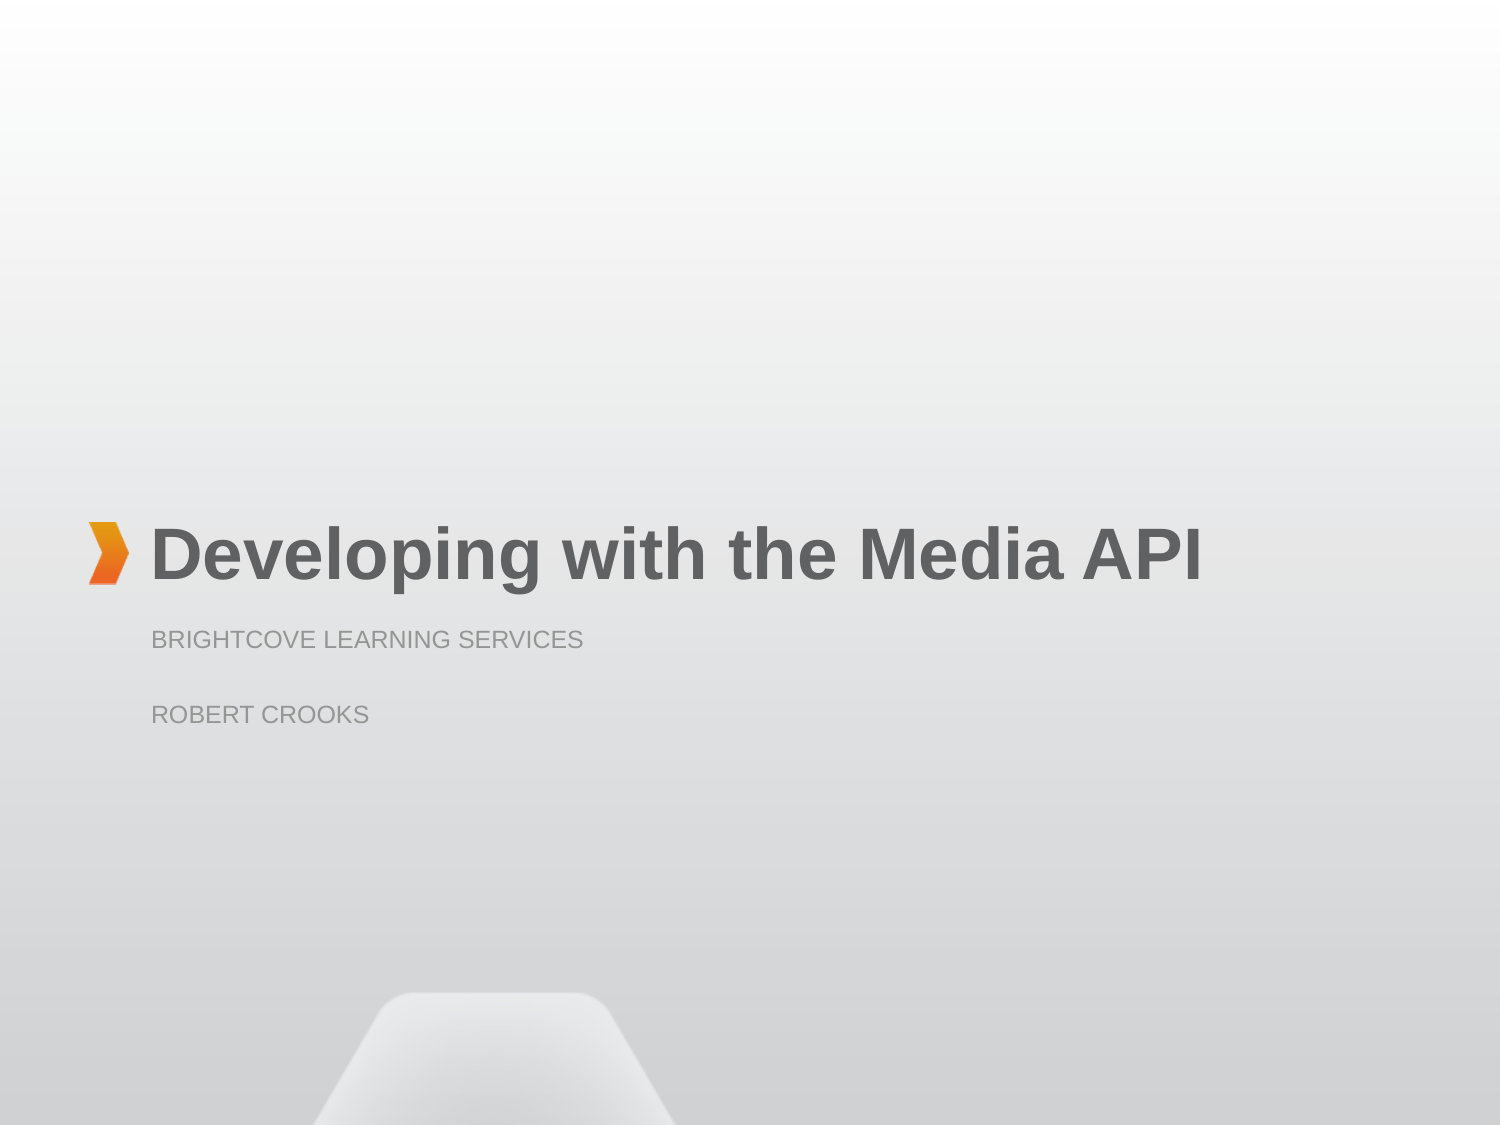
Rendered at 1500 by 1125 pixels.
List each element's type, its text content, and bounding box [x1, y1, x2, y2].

title Developing with the Media API [134, 483, 1411, 617]
subtitle Brightcove Learning Services Robert Crooks [135, 616, 1424, 763]
picture [0, 0, 1500, 1125]
